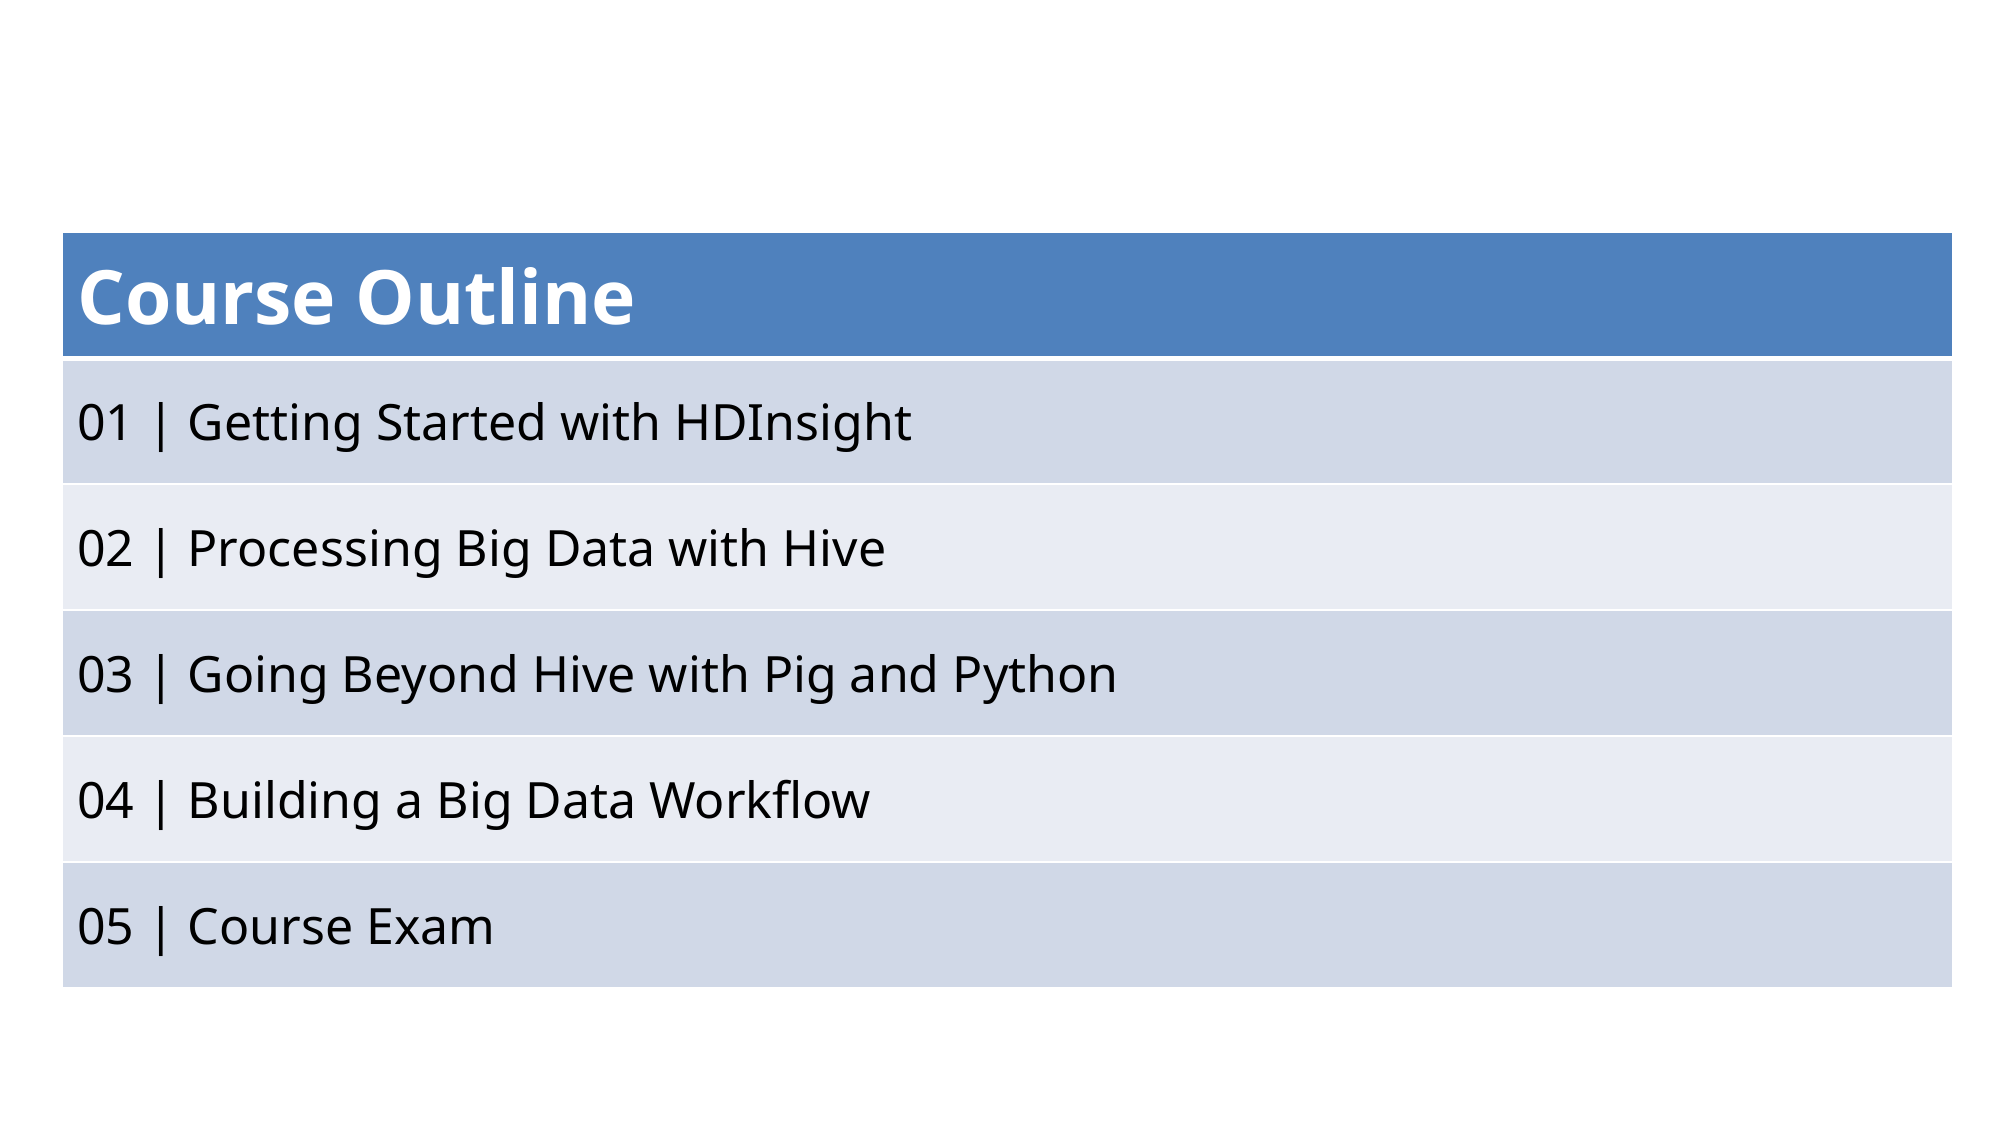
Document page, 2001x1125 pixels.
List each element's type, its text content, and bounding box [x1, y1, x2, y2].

table_header Course Outline [63, 233, 1952, 356]
table_cell 03 | Going Beyond Hive with Pig and Python [63, 611, 1952, 735]
table_cell 05 | Course Exam [63, 863, 1952, 987]
table_cell 04 | Building a Big Data Workflow [63, 737, 1952, 861]
table_cell 01 | Getting Started with HDInsight [63, 361, 1952, 483]
table_cell 02 | Processing Big Data with Hive [63, 485, 1952, 609]
